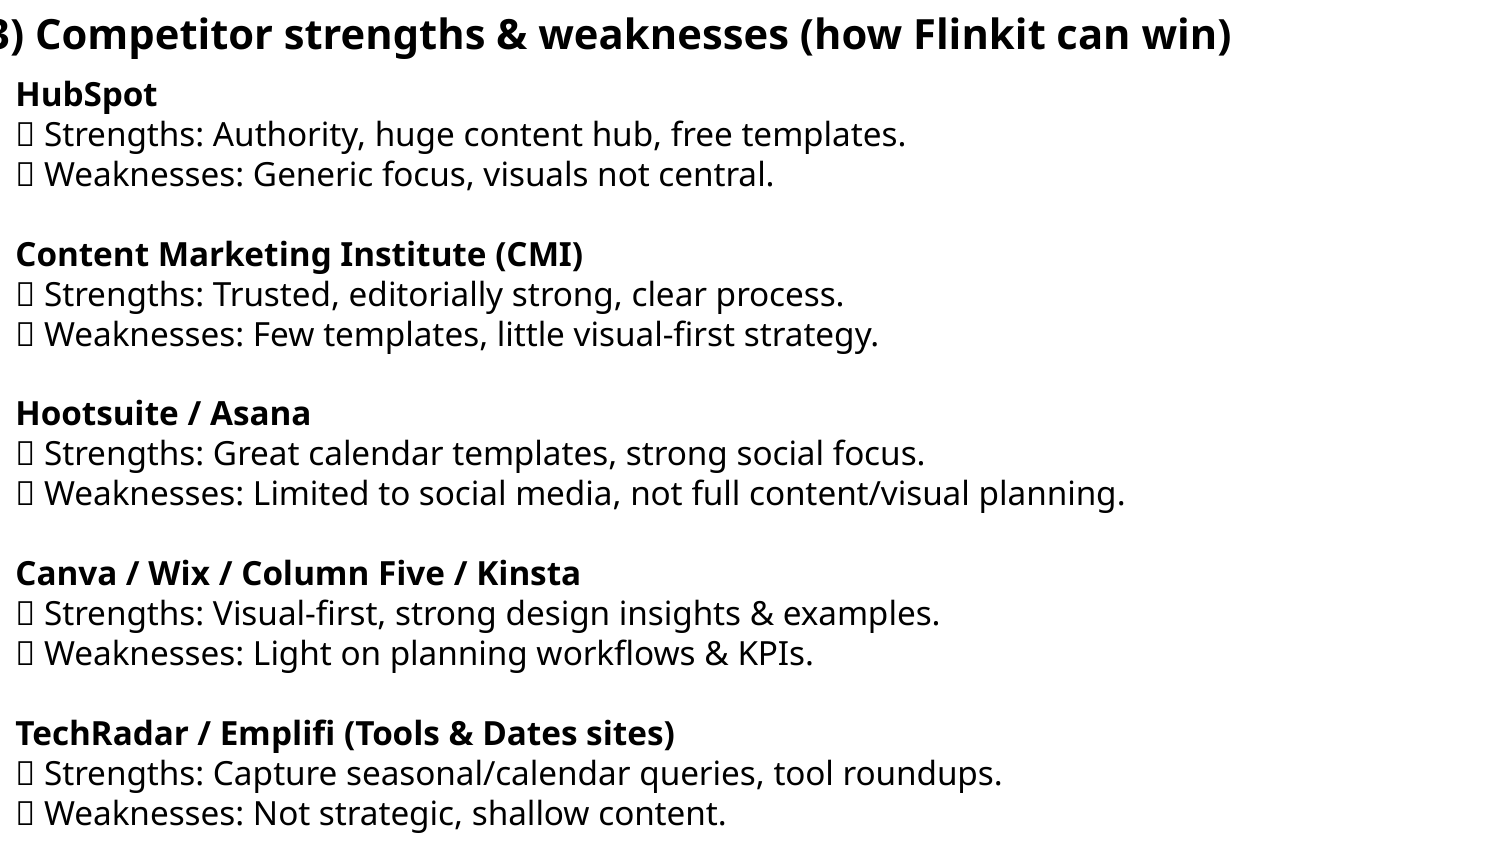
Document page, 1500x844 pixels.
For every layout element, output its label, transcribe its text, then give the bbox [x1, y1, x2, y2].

text_box 3) Competitor strengths & weaknesses (how Flinkit can win) [0, 0, 1248, 65]
text_box HubSpot ✅ Strengths: Authority, huge content hub, free templates. ❌ Weaknesses: Generic focus, visuals not central. Content Marketing Institute (CMI) ✅ Strengths: Trusted, editorially strong, clear process. ❌ Weaknesses: Few templates, little visual-first strategy. Hootsuite / Asana ✅ Strengths: Great calendar templates, strong social focus. ❌ Weaknesses: Limited to social media, not full content/visual planning. Canva / Wix / Column Five / Kinsta ✅ Strengths: Visual-first, strong design insights & examples. ❌ Weaknesses: Light on planning workflows & KPIs. TechRadar / Emplifi (Tools & Dates sites) ✅ Strengths: Capture seasonal/calendar queries, tool roundups. ❌ Weaknesses: Not strategic, shallow content. [0, 65, 1143, 844]
